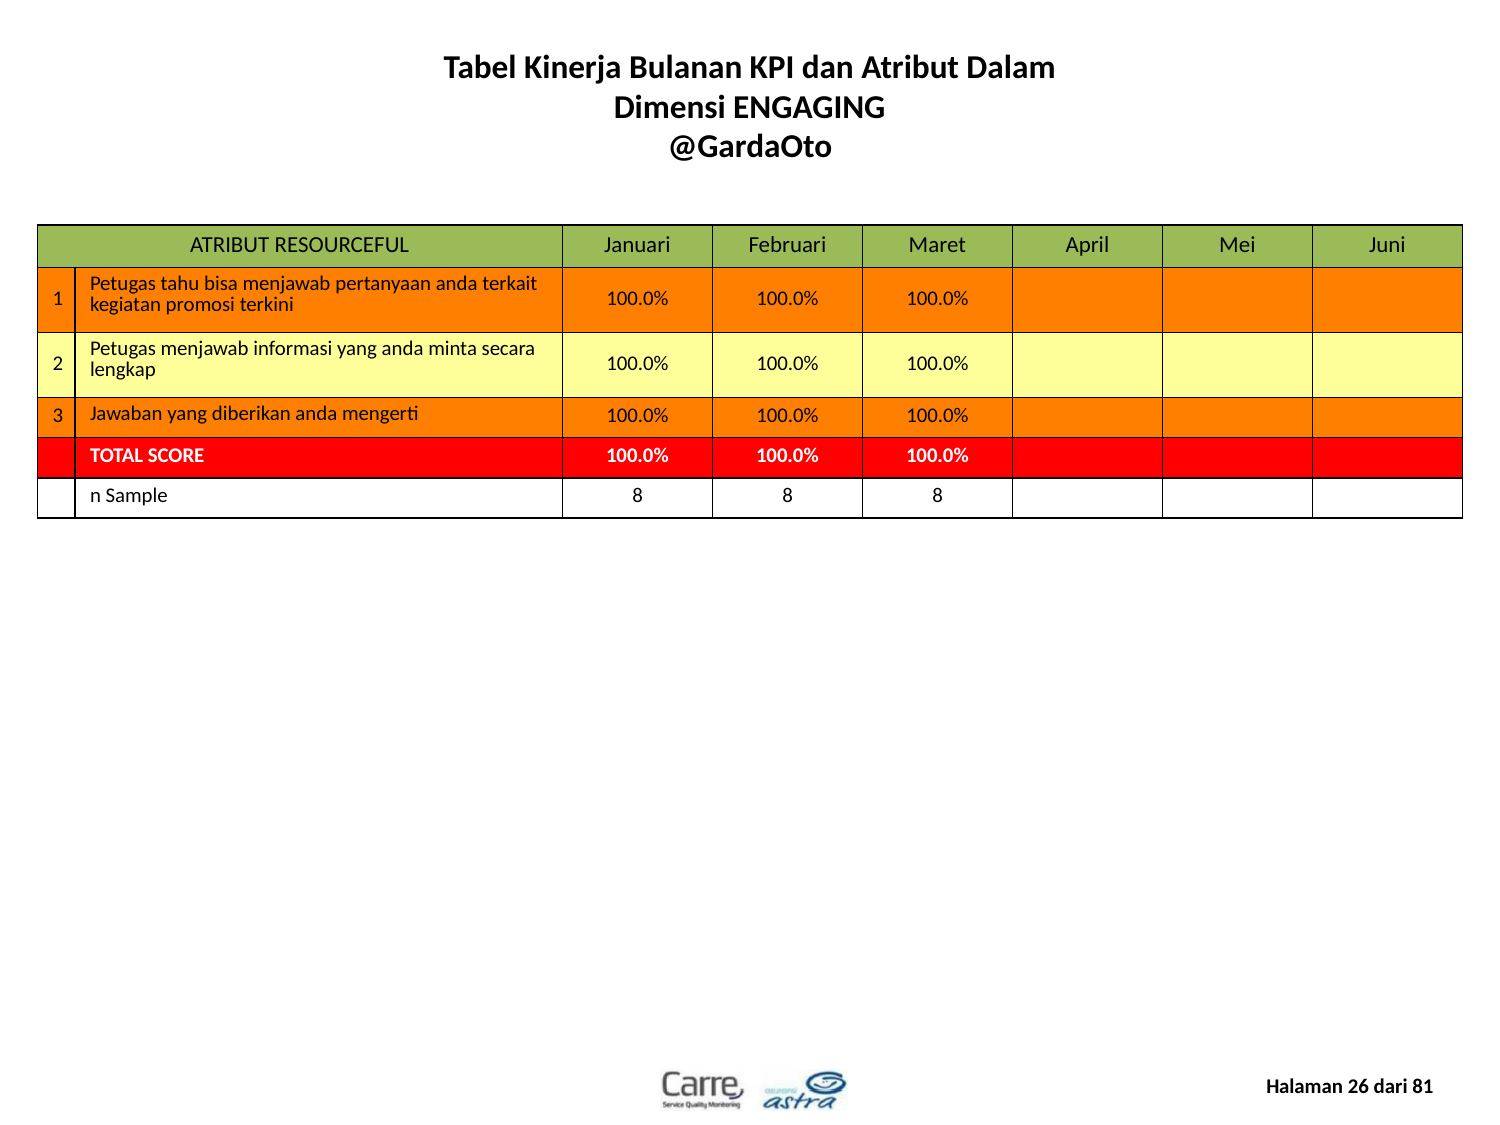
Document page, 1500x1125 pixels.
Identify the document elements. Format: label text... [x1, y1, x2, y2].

table_cell [1313, 398, 1462, 437]
table_header Juni [1313, 226, 1462, 267]
table_header ATRIBUT RESOURCEFUL [38, 226, 562, 267]
table_cell 8 [863, 479, 1012, 517]
table_cell [1013, 268, 1162, 332]
table_cell [1163, 398, 1312, 437]
table_cell [1013, 333, 1162, 397]
table_cell 100.0% [713, 438, 862, 477]
table_cell 8 [713, 479, 862, 517]
text_box Tabel Kinerja Bulanan KPI dan Atribut Dalam Dimensi ENGAGING @GardaOto [428, 37, 1072, 172]
table_cell 100.0% [713, 333, 862, 397]
table_cell [1313, 479, 1462, 517]
table_cell [38, 479, 74, 517]
table_cell TOTAL SCORE [76, 438, 562, 477]
table_cell [1163, 479, 1312, 517]
table_cell 3 [38, 398, 74, 437]
table_cell n Sample [76, 479, 562, 517]
table_header Januari [563, 226, 712, 267]
table_cell 100.0% [563, 398, 712, 437]
table_cell [1013, 479, 1162, 517]
table_header Februari [713, 226, 862, 267]
table_cell Jawaban yang diberikan anda mengerti [76, 398, 562, 437]
table_cell 8 [563, 479, 712, 517]
table_cell [1163, 438, 1312, 477]
table_cell Petugas tahu bisa menjawab pertanyaan anda terkait kegiatan promosi terkini [76, 268, 562, 332]
table_cell 100.0% [713, 268, 862, 332]
table_cell 100.0% [863, 268, 1012, 332]
table_cell 100.0% [863, 398, 1012, 437]
table_cell 100.0% [713, 398, 862, 437]
table_cell 1 [38, 268, 74, 332]
table_cell 100.0% [563, 438, 712, 477]
table_cell 100.0% [563, 333, 712, 397]
table_cell 100.0% [863, 333, 1012, 397]
table_cell 100.0% [863, 438, 1012, 477]
table_cell [1013, 438, 1162, 477]
table_header Mei [1163, 226, 1312, 267]
table_cell 2 [38, 333, 74, 397]
text_box Halaman 26 dari 81 [1251, 1065, 1449, 1105]
table_cell Petugas menjawab informasi yang anda minta secara lengkap [76, 333, 562, 397]
table_cell [1163, 268, 1312, 332]
table_cell [1313, 438, 1462, 477]
table_cell [1013, 398, 1162, 437]
table_header Maret [863, 226, 1012, 267]
table_cell [1163, 333, 1312, 397]
table_cell [1313, 333, 1462, 397]
table_cell [1313, 268, 1462, 332]
picture [659, 1064, 848, 1118]
table_header April [1013, 226, 1162, 267]
table_cell [38, 438, 74, 477]
table_cell 100.0% [563, 268, 712, 332]
